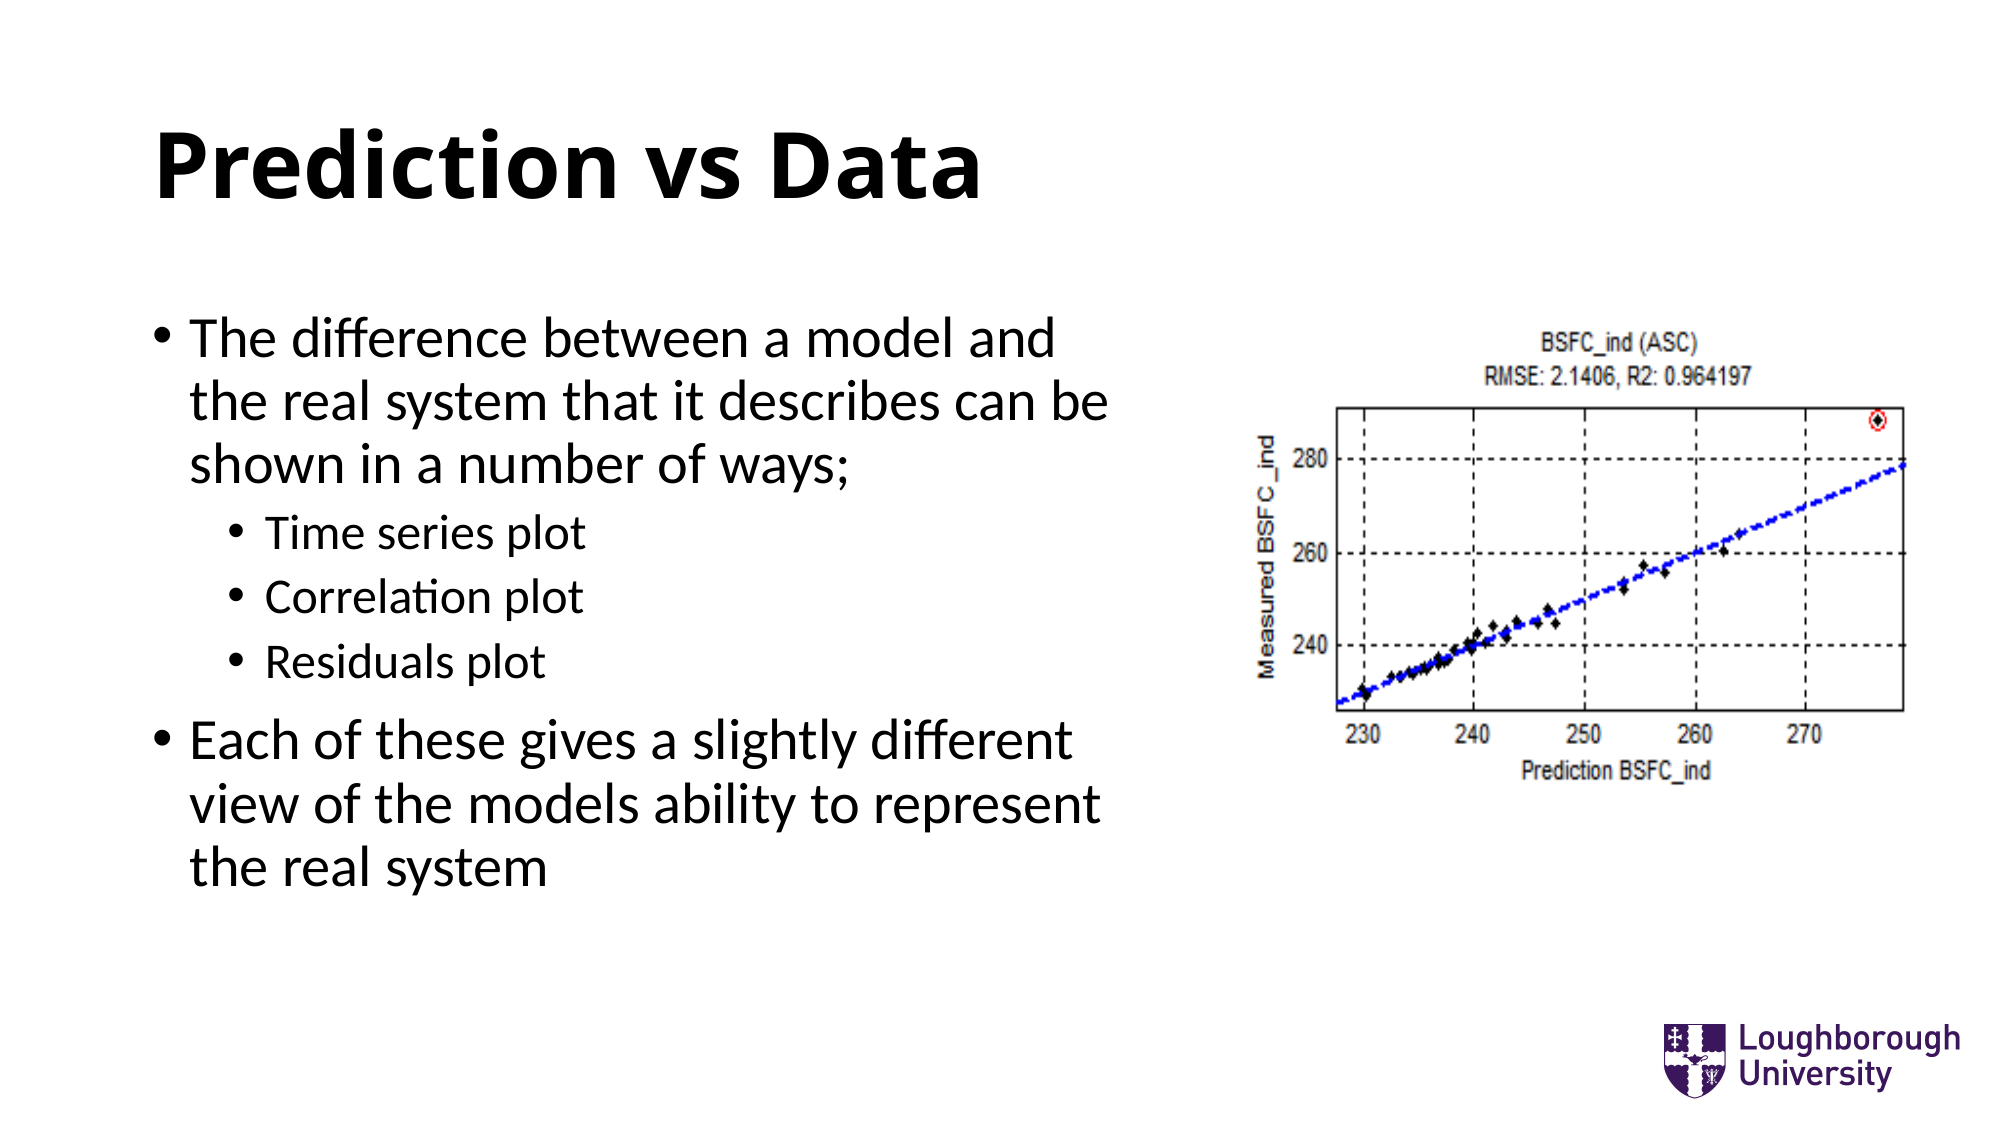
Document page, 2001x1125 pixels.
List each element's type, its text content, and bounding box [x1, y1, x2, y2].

picture [1637, 997, 1986, 1125]
picture [1227, 327, 1942, 798]
list The difference between a model and the real system that it describes can be shown in a number of ways; Time series plot Correlation plot Residuals plot Each of these gives a slightly different view of the models ability to represent the real system [137, 299, 1138, 1014]
title Prediction vs Data [137, 59, 1863, 278]
